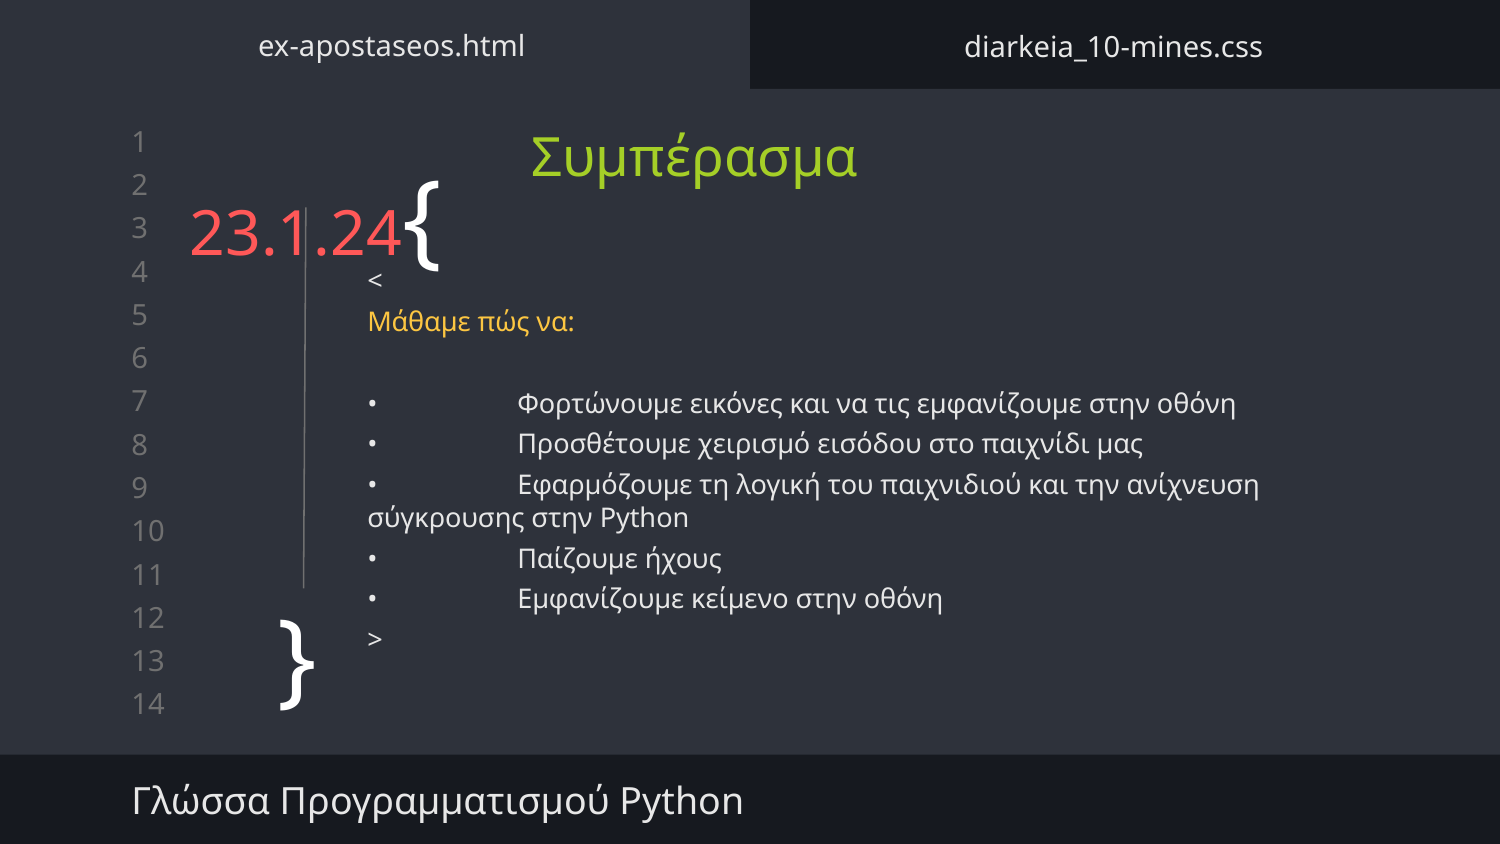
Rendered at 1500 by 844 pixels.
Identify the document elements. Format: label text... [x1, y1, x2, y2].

subtitle ex-apostaseos.html [16, 15, 767, 74]
subtitle Γλώσσα Προγραμματισμού Python [116, 770, 915, 829]
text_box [303, 207, 307, 589]
subtitle diarkeia_10-mines.css [738, 16, 1489, 75]
title Συμπέρασμα [516, 111, 1407, 199]
title 23.1.24{ [161, 123, 470, 305]
text_box } [262, 588, 346, 717]
subtitle < Μάθαμε πώς να: • Φορτώνουμε εικόνες και να τις εμφανίζουμε στην οθόνη • Προσθέτουμε χειρισμό εισόδου στο παιχνίδι μας • Εφαρμόζουμε τη λογική του παιχνιδιού και την ανίχνευση σύγκρουσης στην Python • Παίζουμε ήχους • Εμφανίζουμε κείμενο στην οθόνη > [352, 385, 1299, 534]
